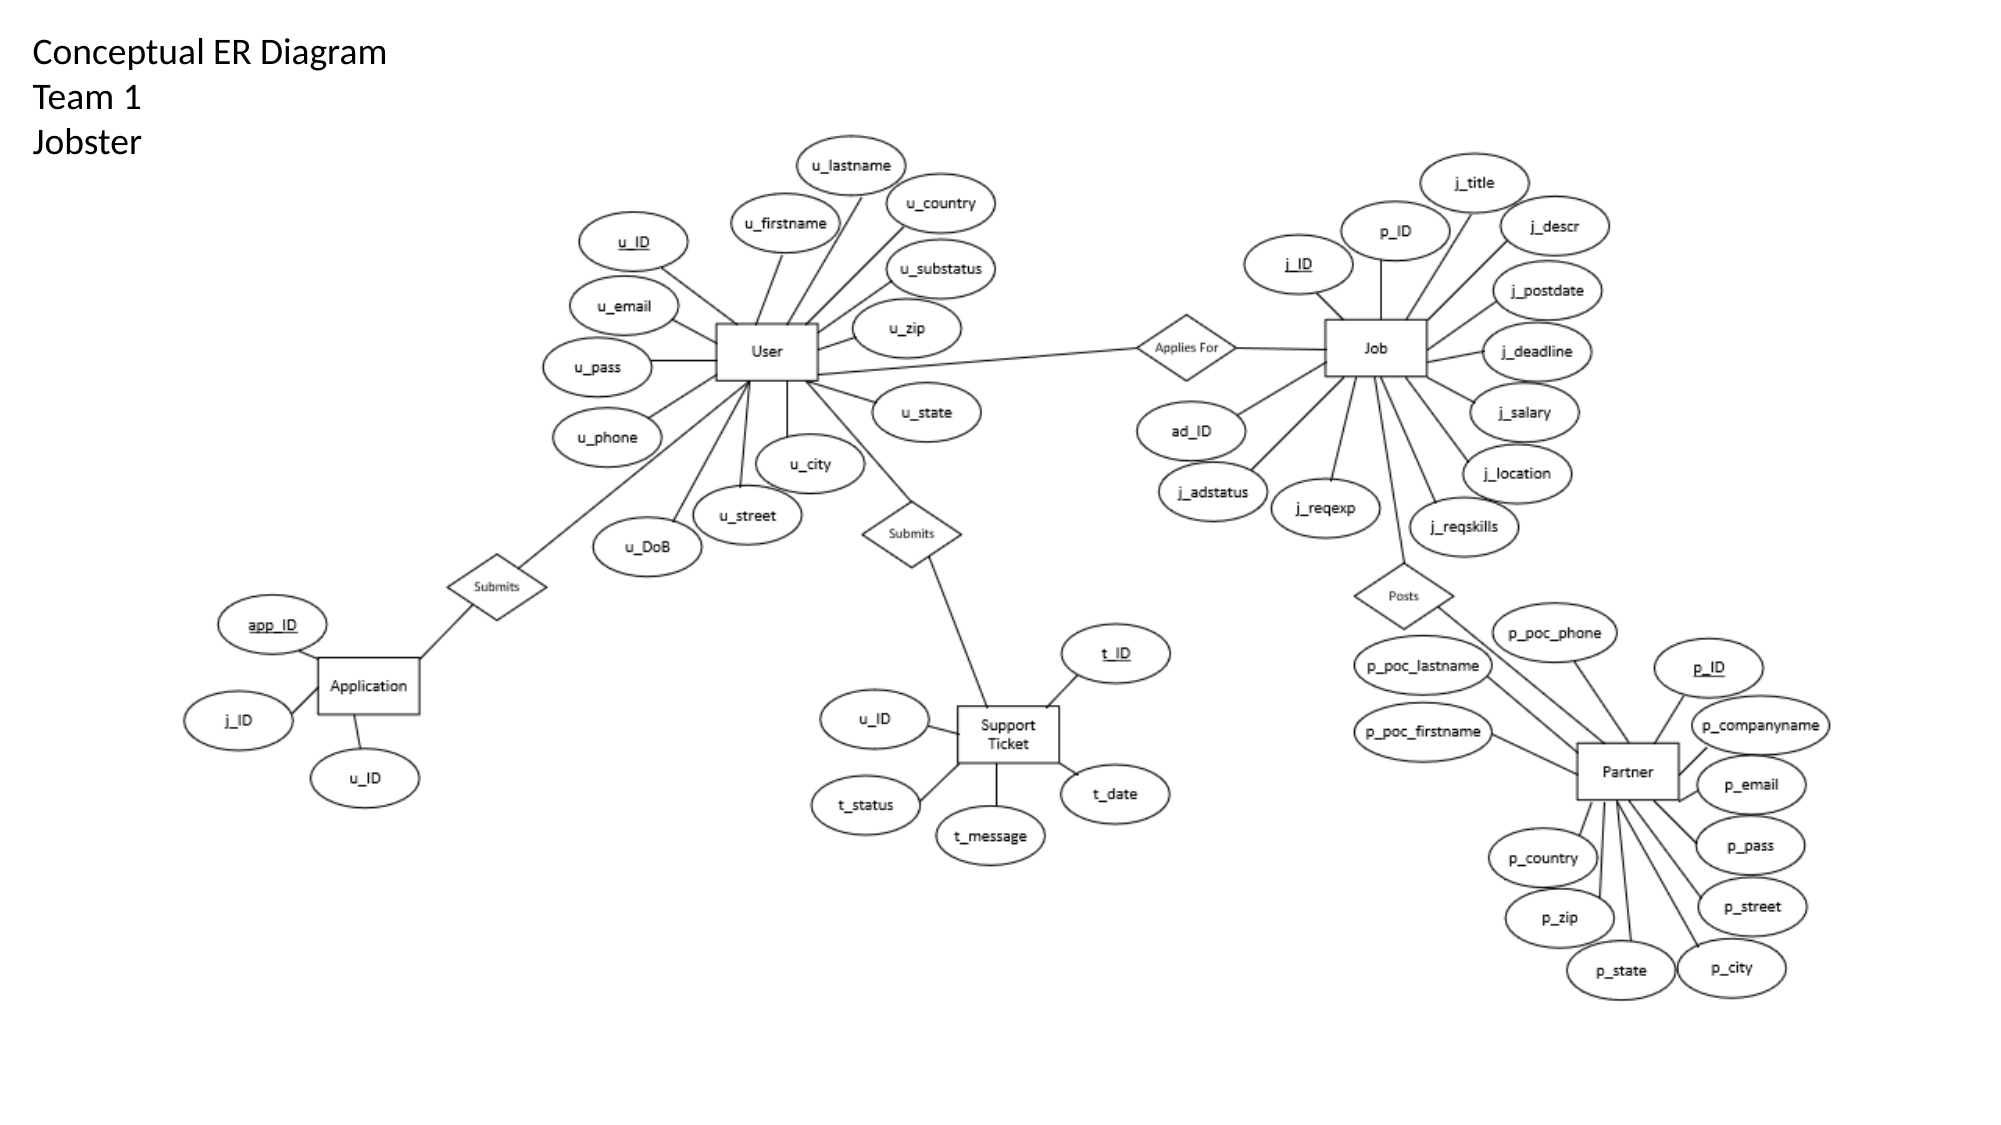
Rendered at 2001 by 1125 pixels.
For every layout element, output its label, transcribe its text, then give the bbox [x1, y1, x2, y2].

text_box Conceptual ER Diagram Team 1 Jobster [18, 19, 436, 170]
picture [60, 49, 1940, 1076]
